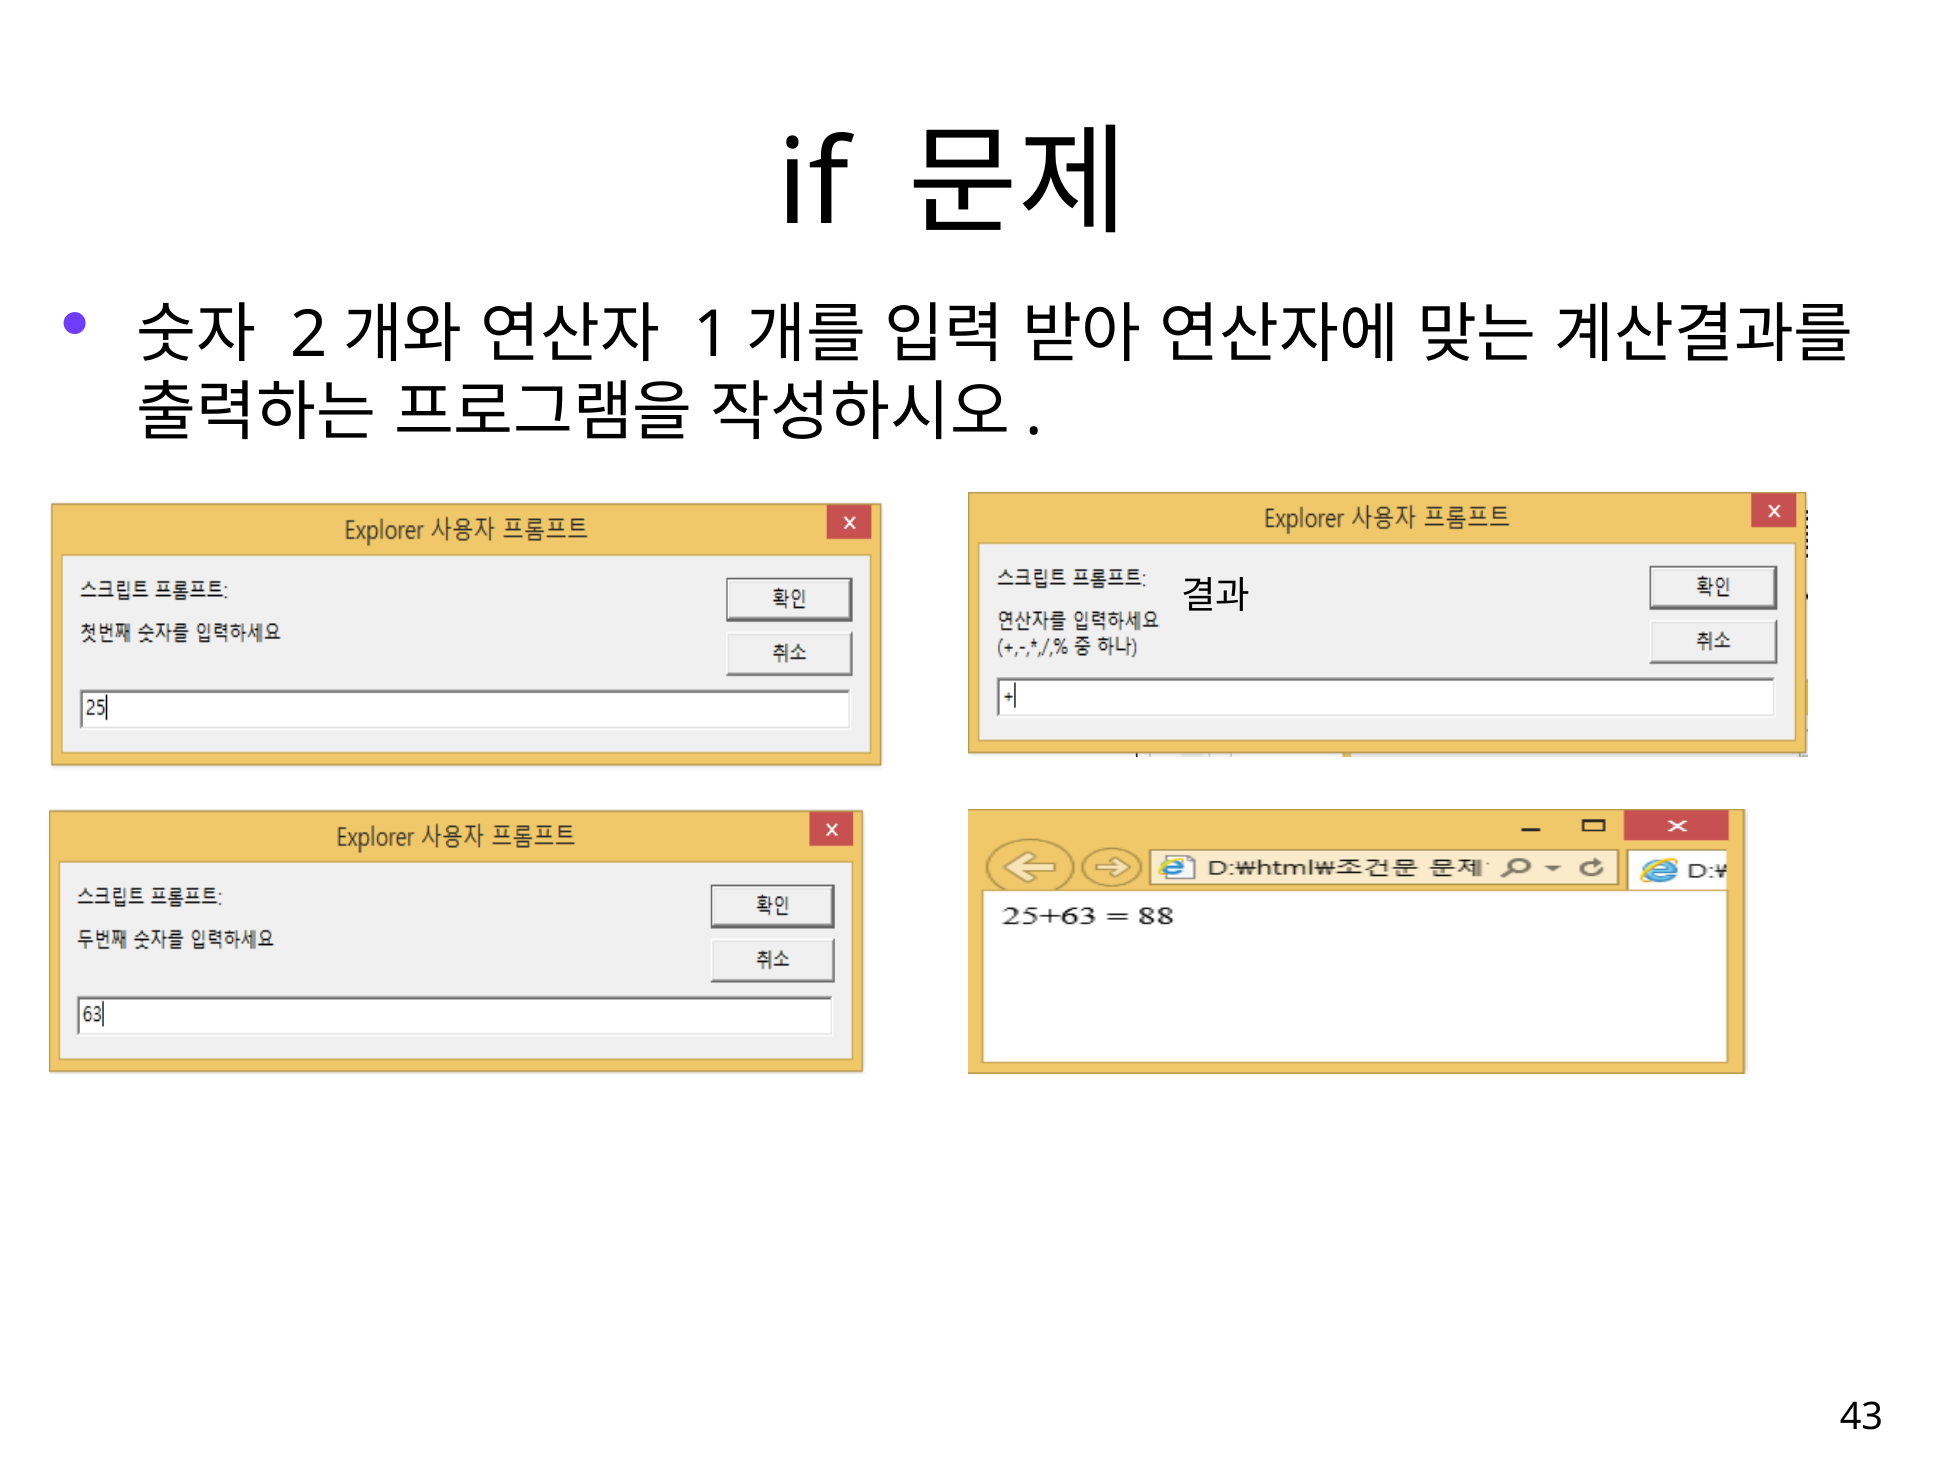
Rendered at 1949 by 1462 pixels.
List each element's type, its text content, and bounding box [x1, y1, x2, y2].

list 숫자 2개와 연산자 1개를 입력 받아 연산자에 맞는 계산결과를 출력하는 프로그램을 작성하시오. [48, 284, 1897, 1343]
picture [968, 491, 1809, 757]
picture [49, 809, 866, 1075]
picture [968, 809, 1748, 1075]
title if 문제 [156, 92, 1749, 255]
picture [50, 502, 884, 771]
slide_number 43 [1496, 1372, 1899, 1462]
